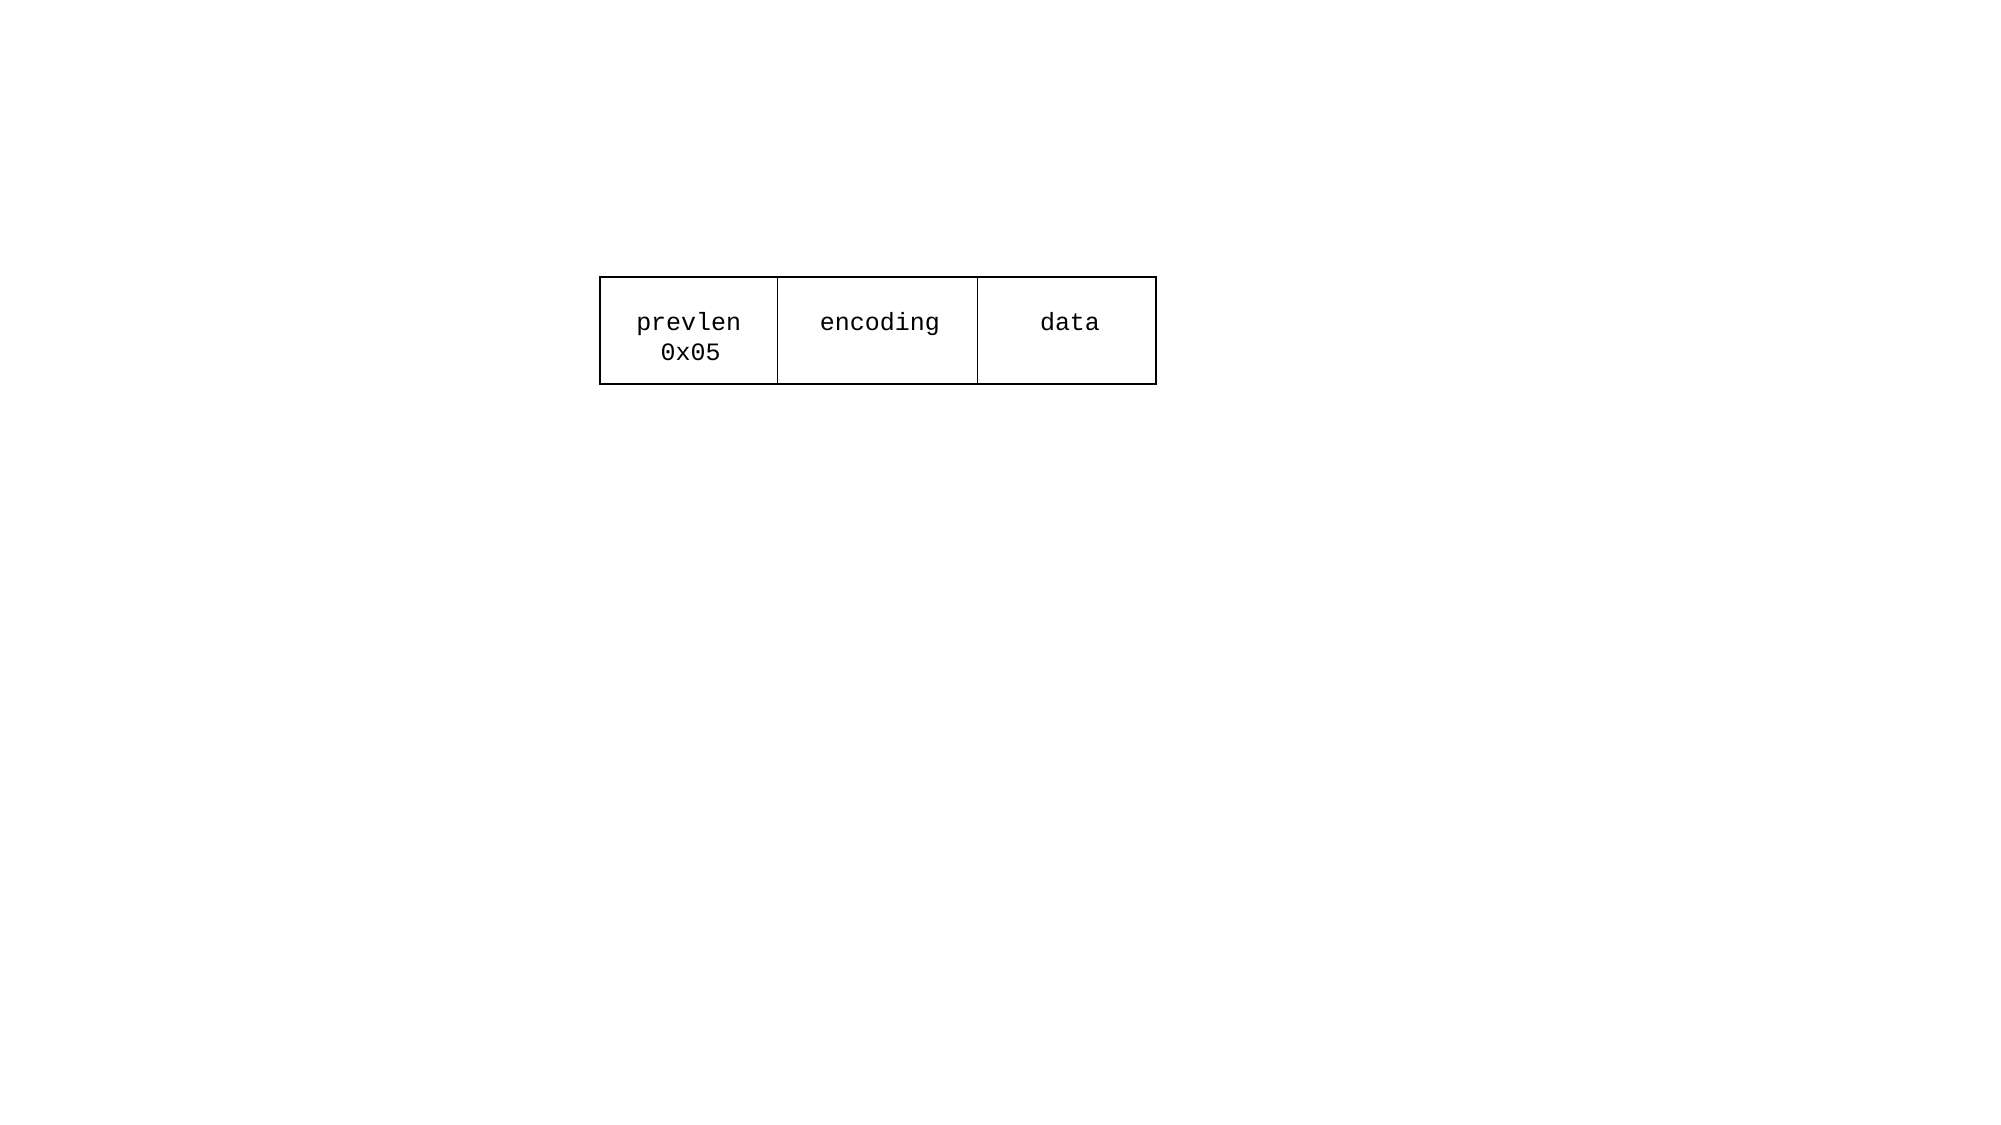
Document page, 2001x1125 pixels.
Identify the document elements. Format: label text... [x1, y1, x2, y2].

text_box [778, 276, 977, 385]
text_box prevlen 0x05 [615, 297, 762, 373]
text_box encoding [793, 297, 967, 343]
text_box [978, 276, 1157, 385]
text_box [599, 276, 777, 385]
text_box data [983, 298, 1157, 344]
